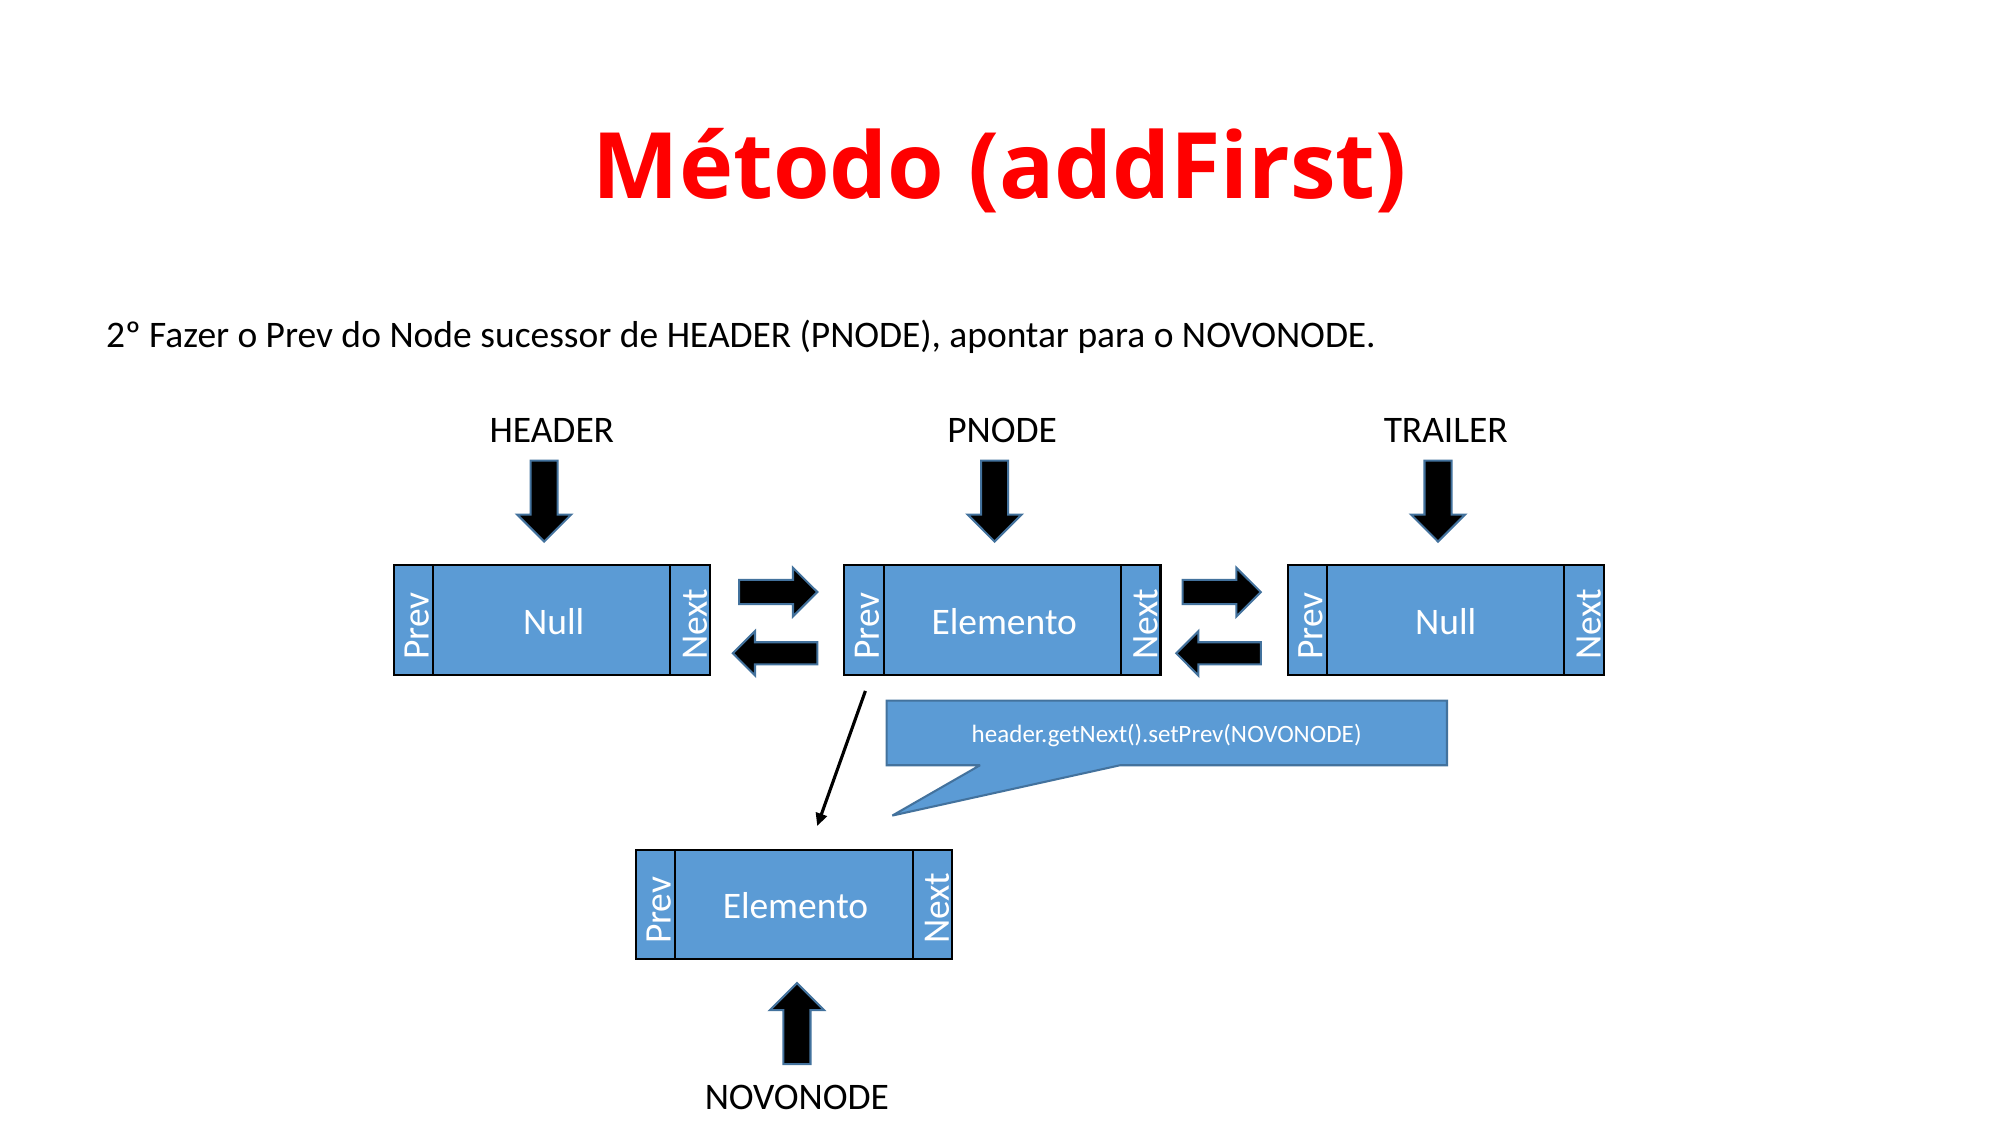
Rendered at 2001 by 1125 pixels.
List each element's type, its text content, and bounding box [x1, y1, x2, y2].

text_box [383, 397, 1617, 1125]
title Método (addFirst) [137, 59, 1863, 278]
text_box 2º Fazer o Prev do Node sucessor de HEADER (PNODE), apontar para o NOVONODE. [91, 303, 1556, 363]
